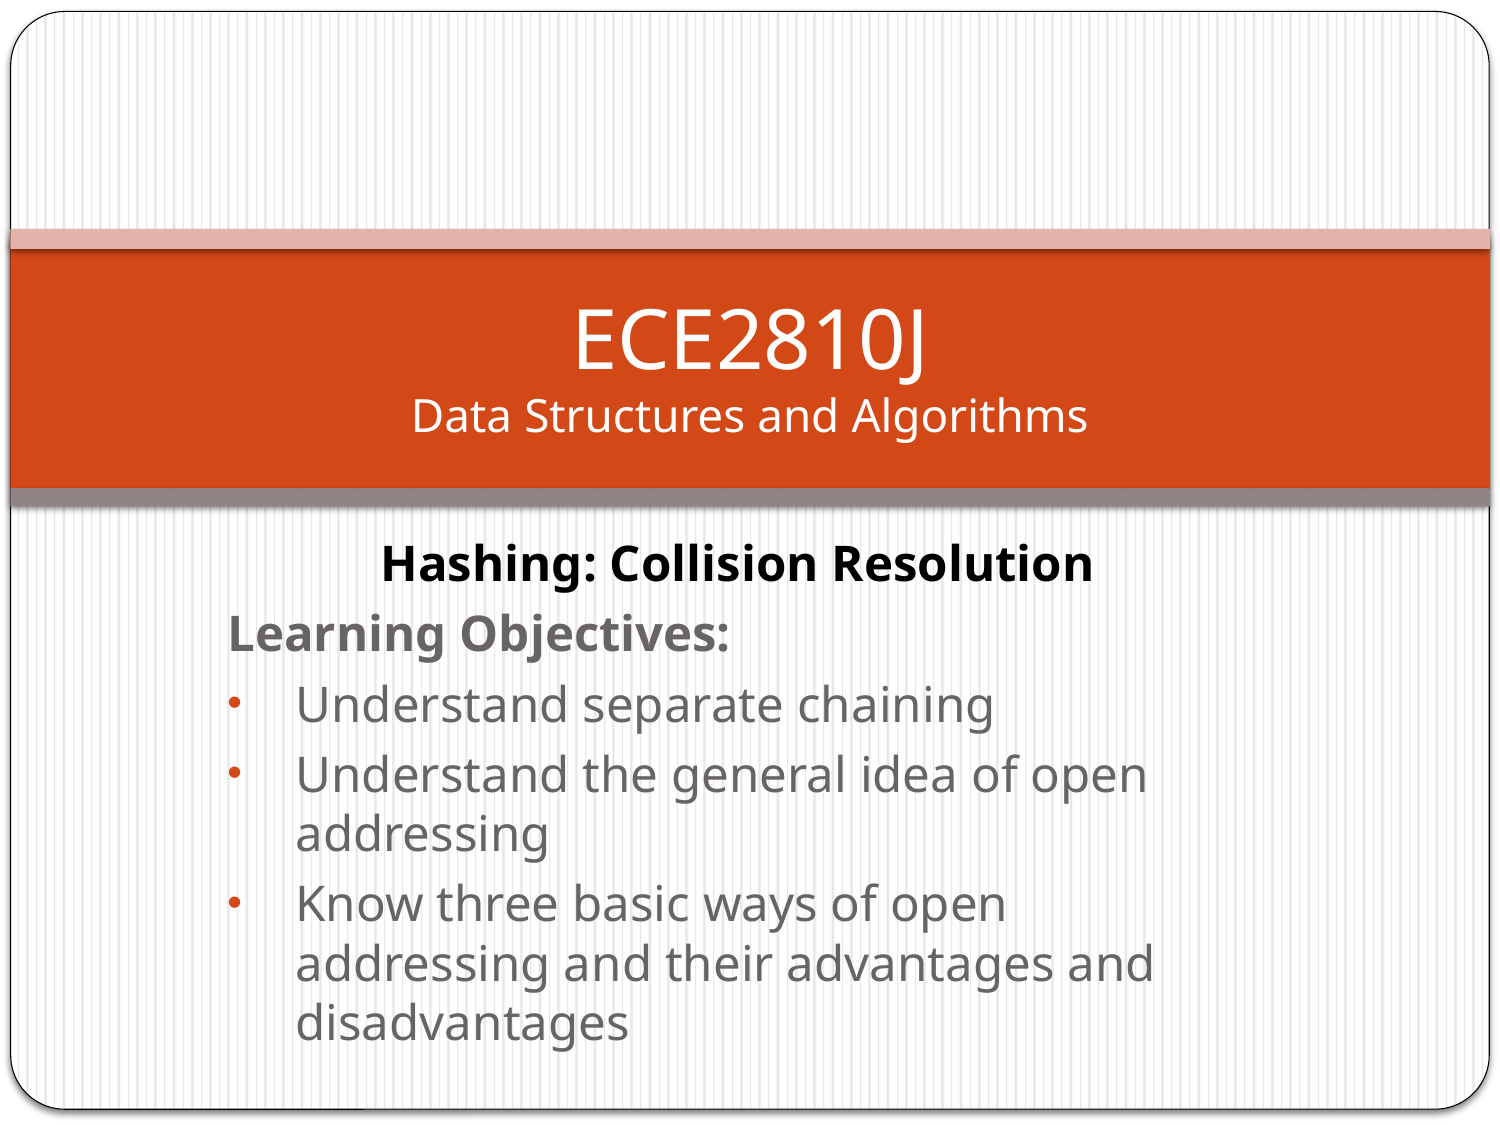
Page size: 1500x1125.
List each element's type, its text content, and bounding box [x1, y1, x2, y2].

title ECE2810J Data Structures and Algorithms [75, 247, 1425, 489]
subtitle Hashing: Collision Resolution Learning Objectives: Understand separate chaining Understand the general idea of open addressing Know three basic ways of open addressing and their advantages and disadvantages [212, 525, 1263, 1063]
